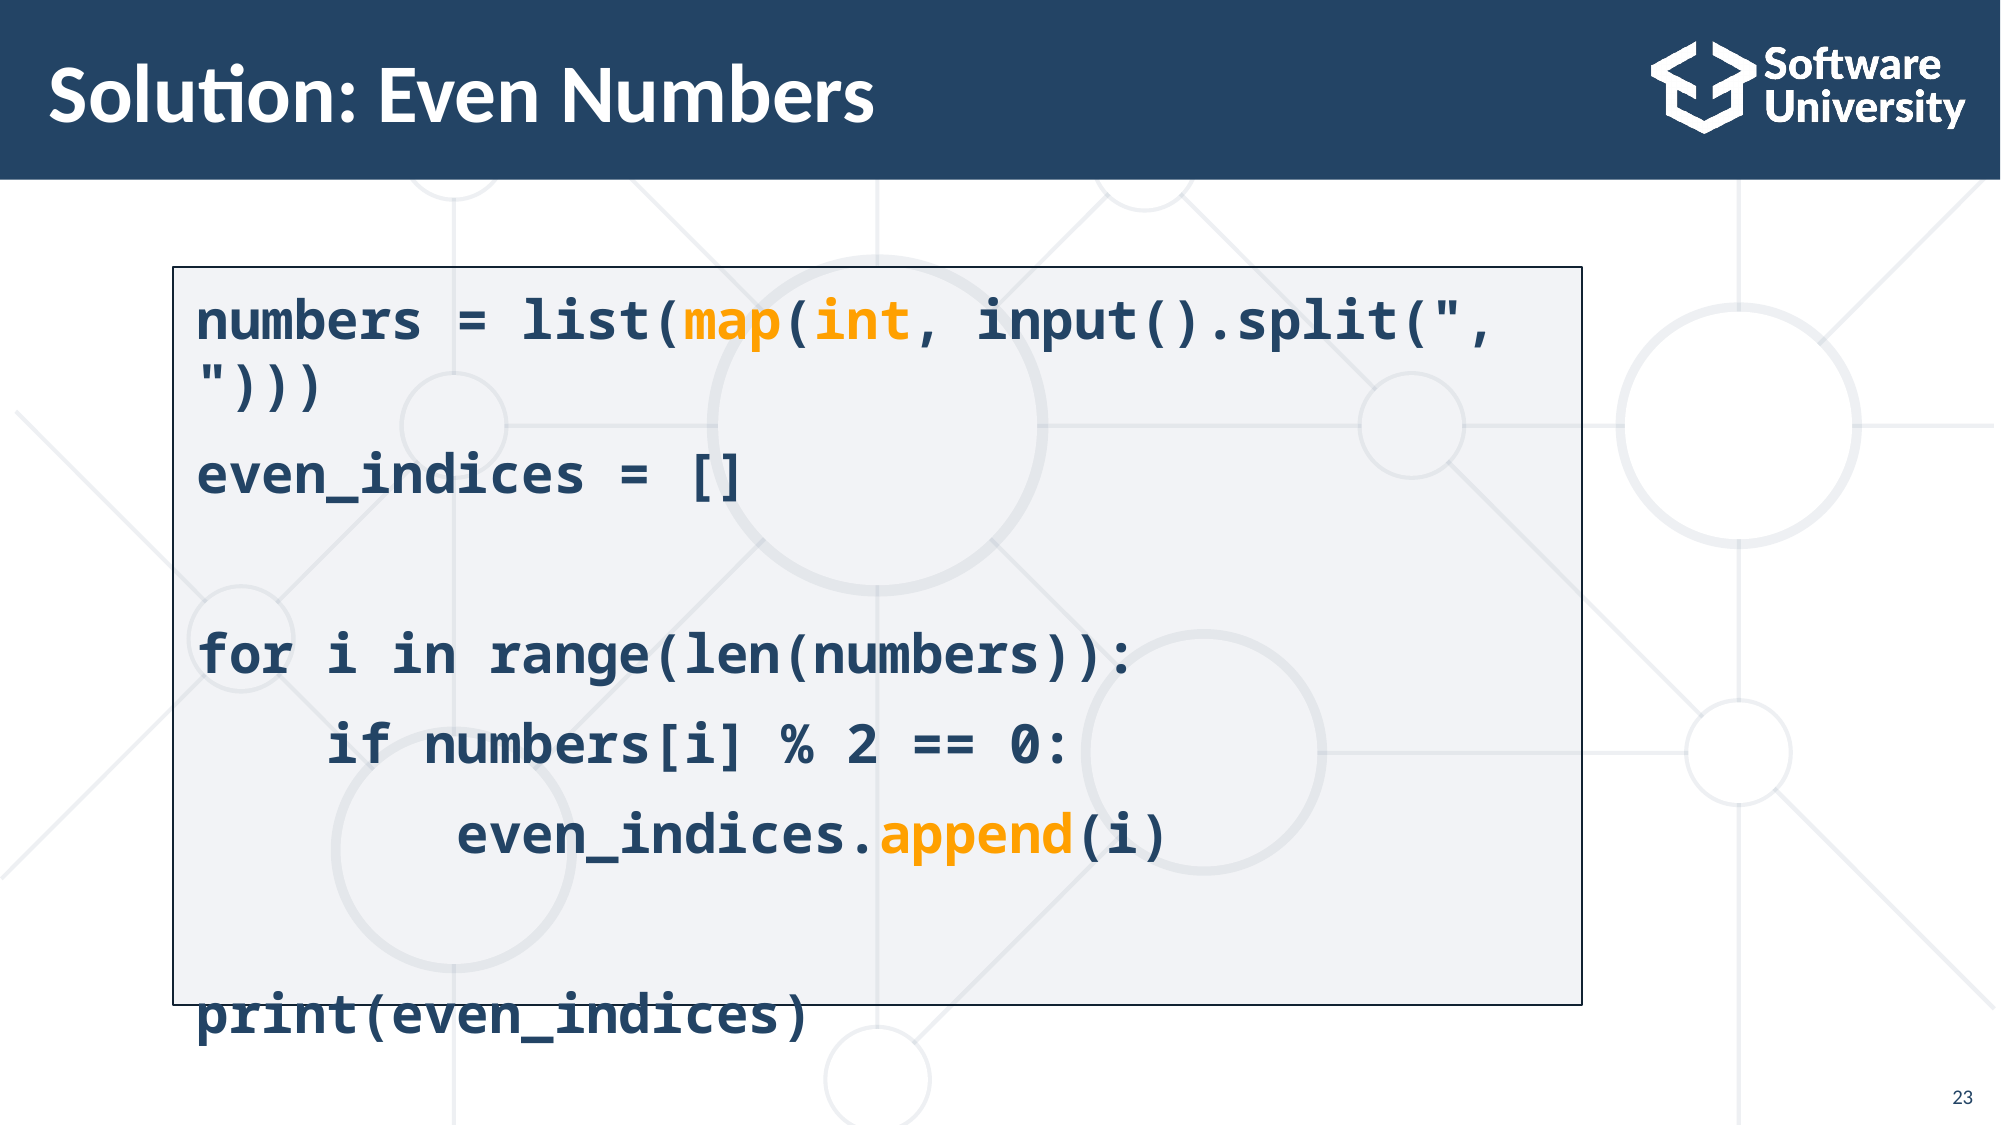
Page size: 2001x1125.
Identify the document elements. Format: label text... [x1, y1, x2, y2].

list numbers = list(map(int, input().split(", "))) even_indices = [] for i in range(len(numbers)): if numbers[i] % 2 == 0: even_indices.append(i) print(even_indices) [172, 266, 1583, 1006]
title Solution: Even Numbers [31, 16, 1625, 162]
text_box 23 [1927, 1067, 1989, 1117]
picture [1651, 41, 1966, 134]
